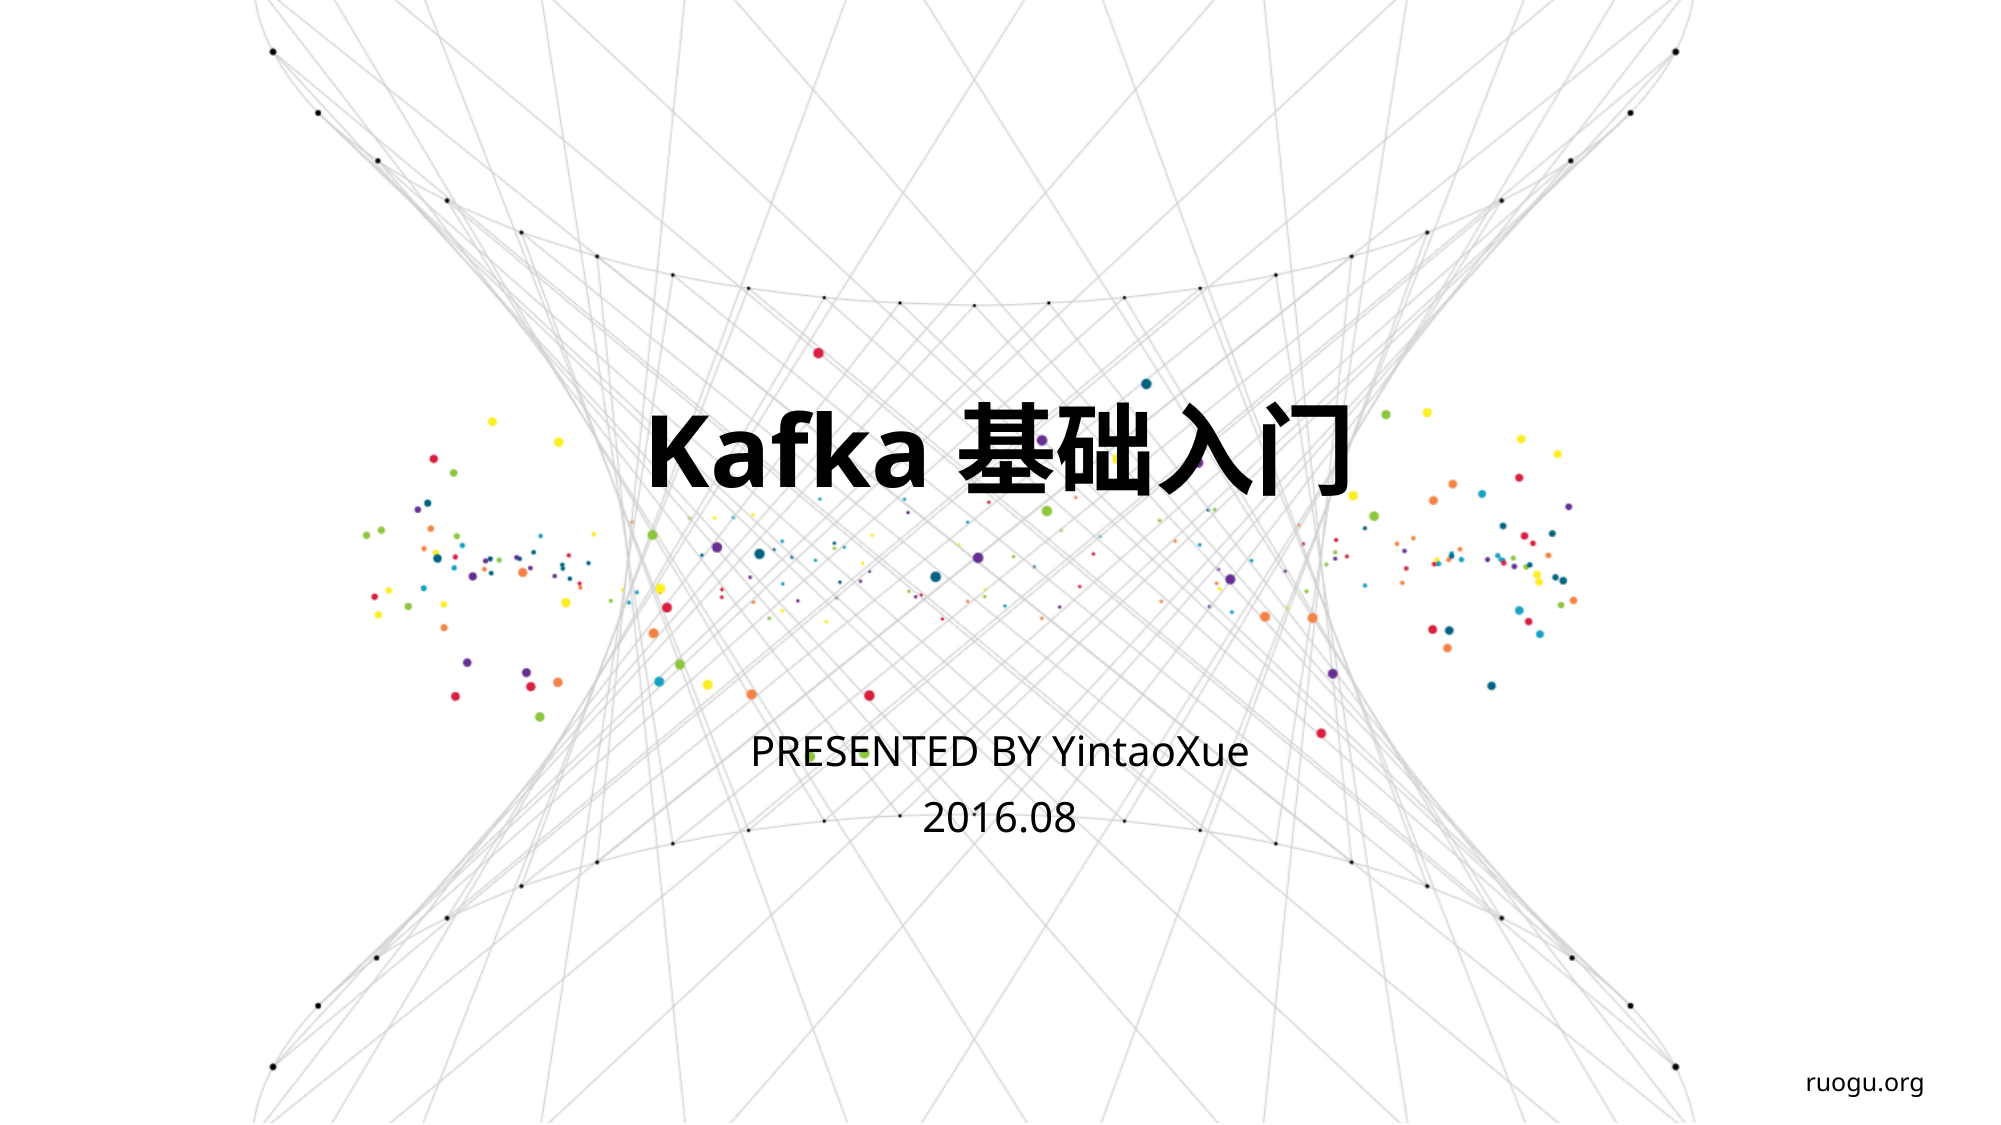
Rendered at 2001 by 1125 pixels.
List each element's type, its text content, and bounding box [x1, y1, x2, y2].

picture [139, 533, 1861, 1123]
list PRESENTED BY YintaoXue 2016.08 [517, 729, 1483, 843]
text_box ruogu.org [1790, 1050, 2000, 1104]
list Kafka基础入门 [85, 377, 1915, 533]
picture [139, 0, 1861, 377]
